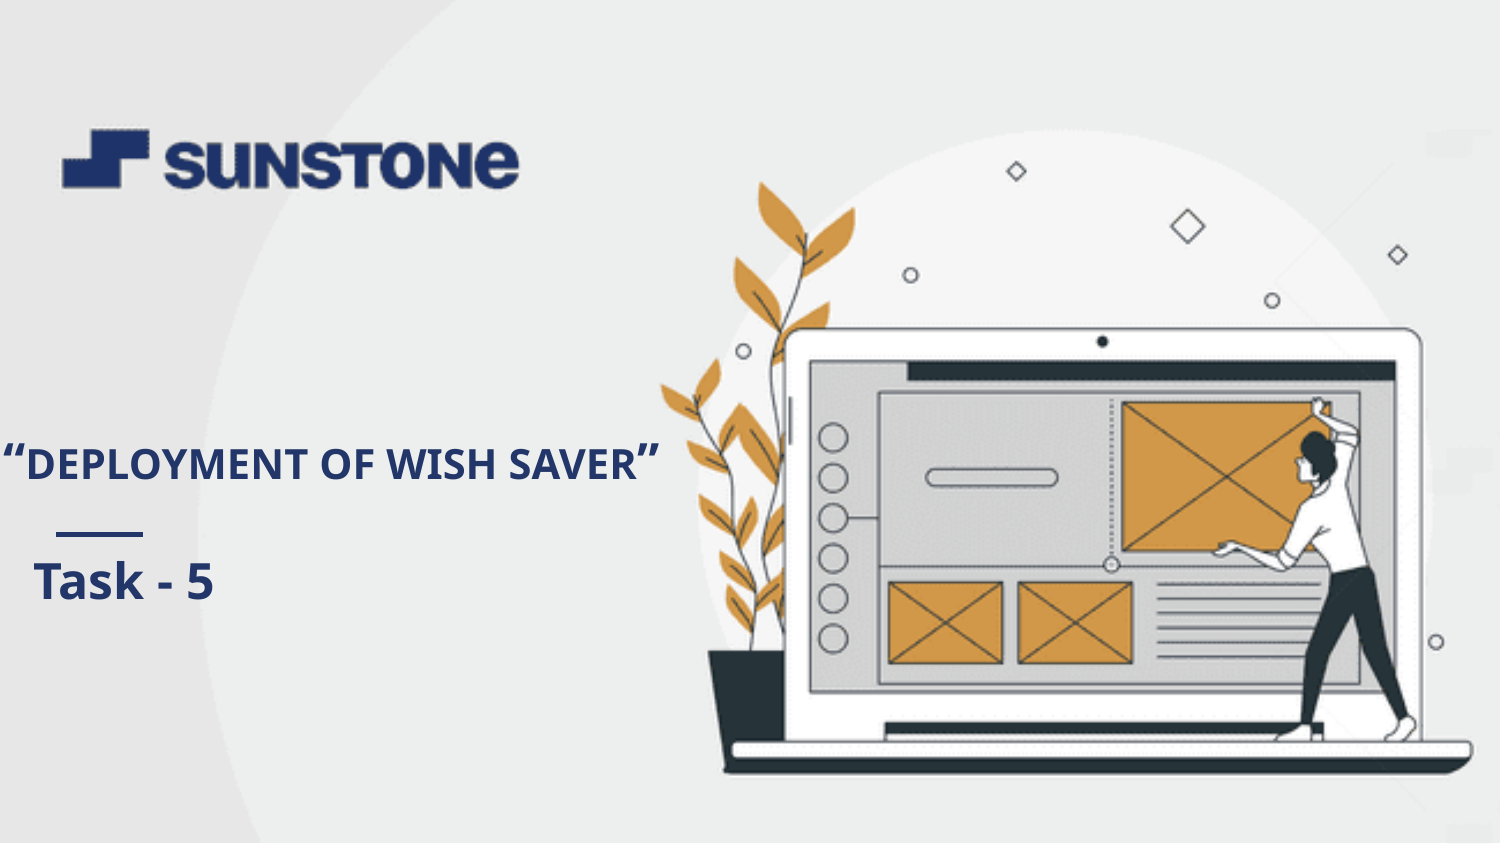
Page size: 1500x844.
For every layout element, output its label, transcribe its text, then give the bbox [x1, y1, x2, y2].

picture [0, 0, 1500, 844]
list Task - 5 [18, 541, 618, 614]
list “DEPLOYMENT OF WISH SAVER” [0, 421, 618, 495]
